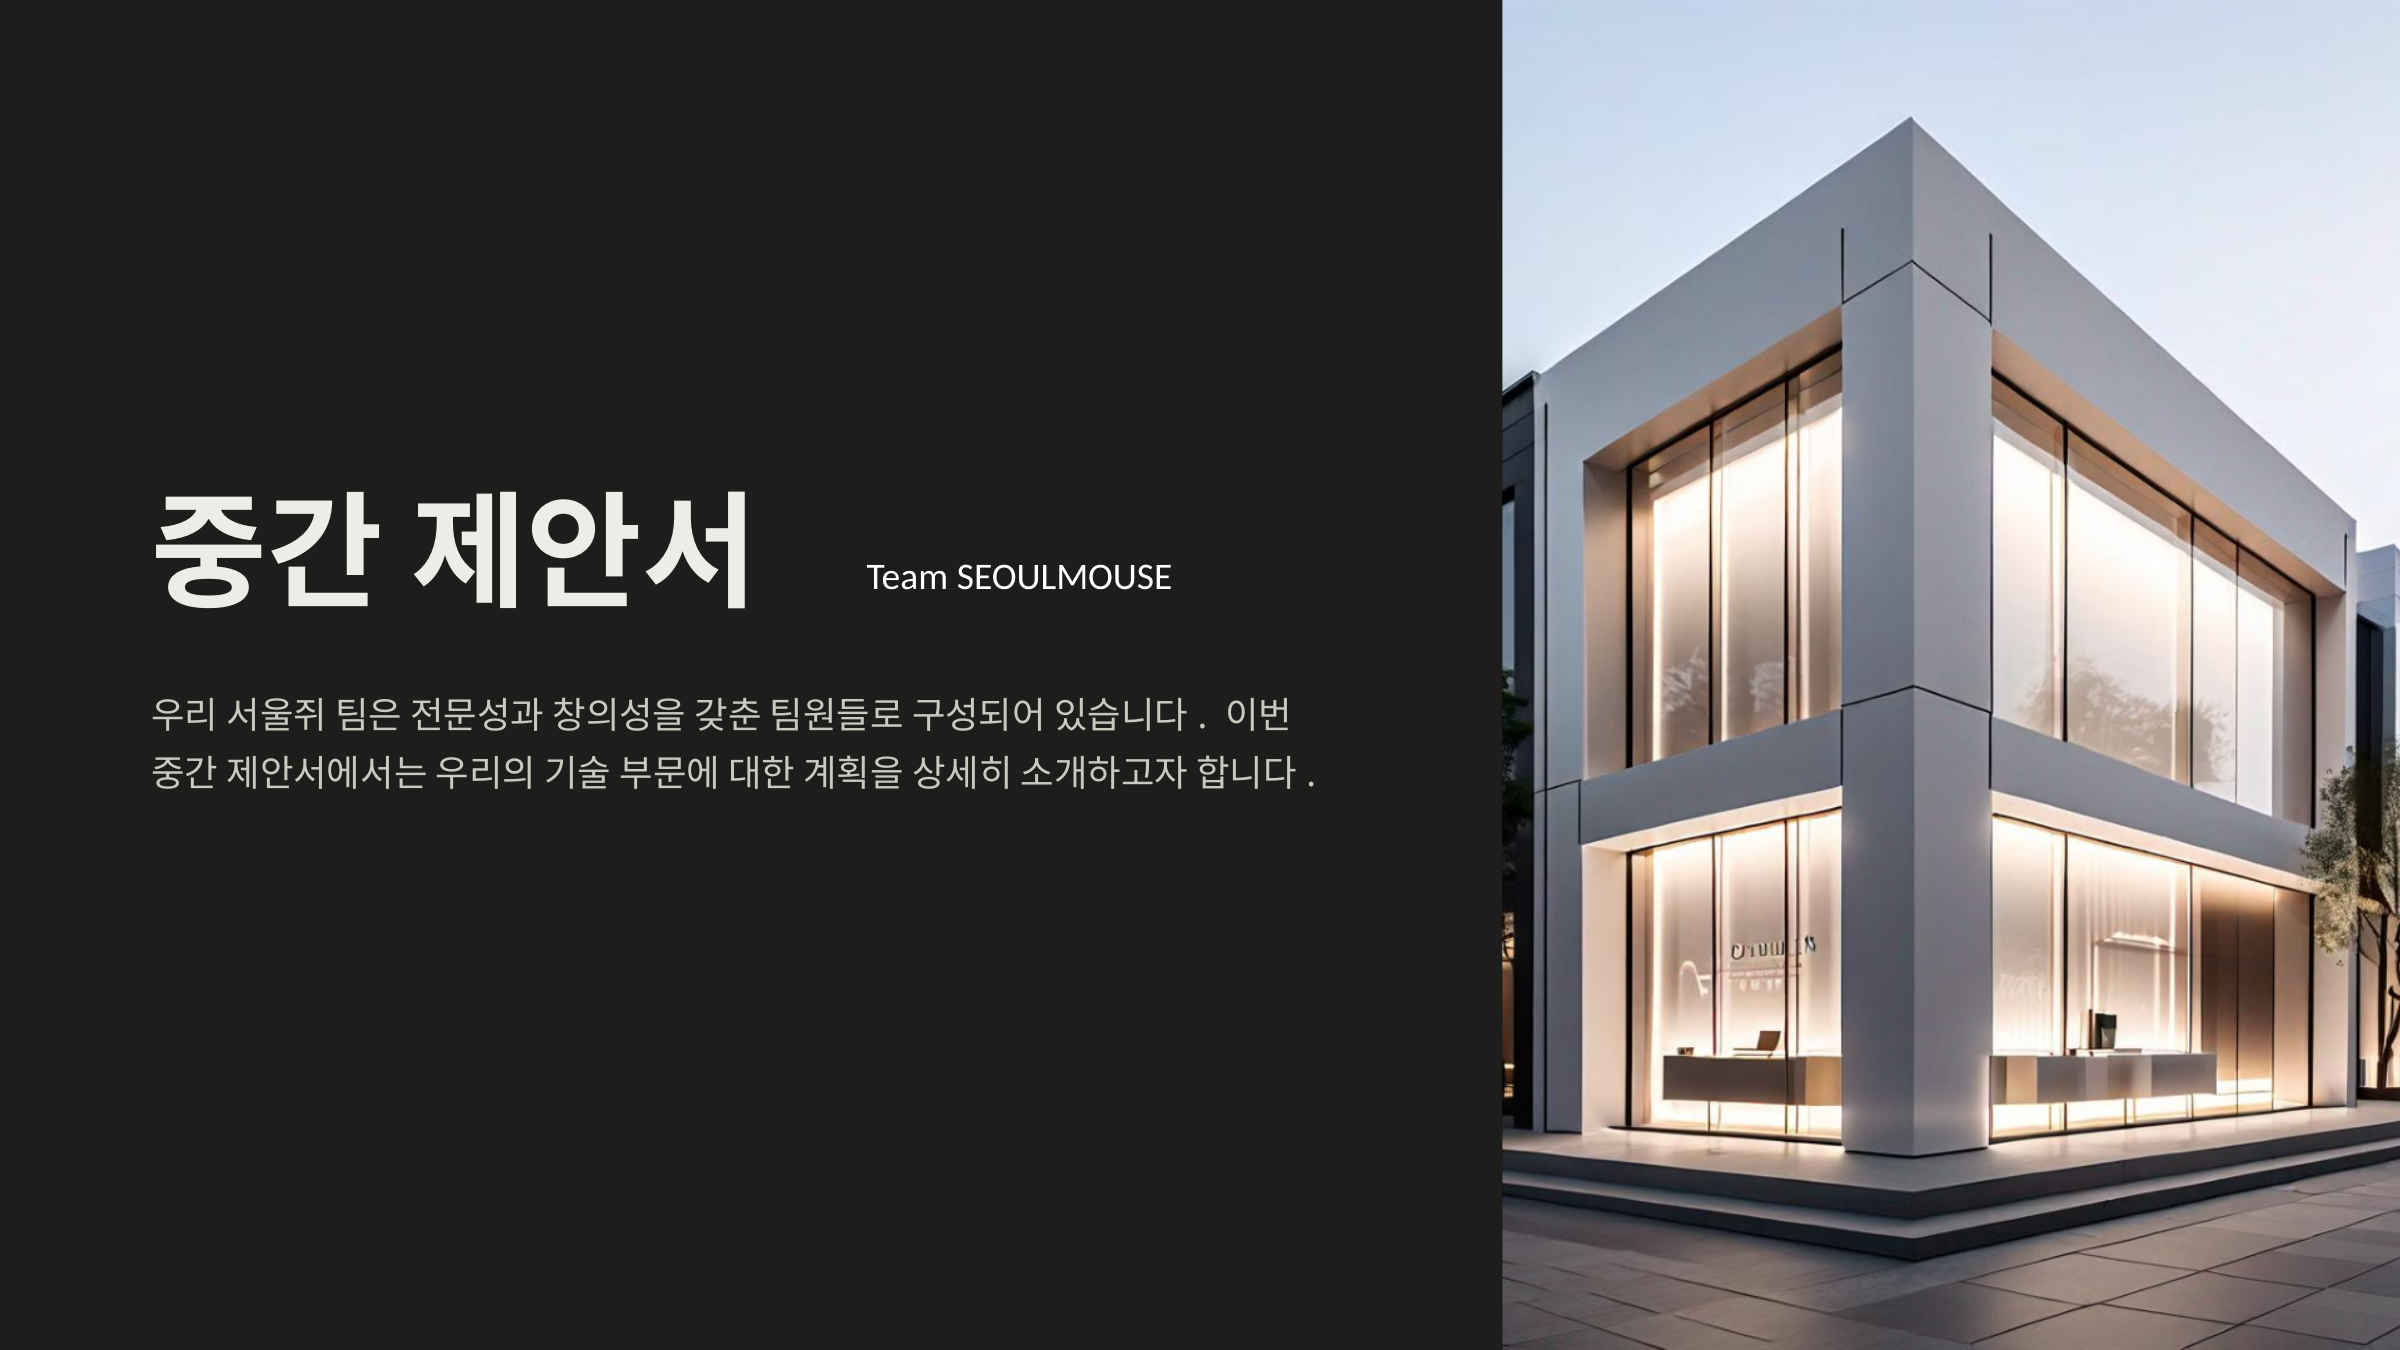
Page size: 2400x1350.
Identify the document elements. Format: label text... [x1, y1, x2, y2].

picture [1501, 0, 2400, 1350]
text_box 우리 서울쥐 팀은 전문성과 창의성을 갖춘 팀원들로 구성되어 있습니다. 이번 중간 제안서에서는 우리의 기술 부문에 대한 계획을 상세히 소개하고자 합니다. [136, 670, 1364, 787]
text_box 중간 제안서 [136, 458, 883, 616]
text_box Team SEOULMOUSE [851, 544, 1266, 605]
text_box [0, 0, 1501, 1350]
